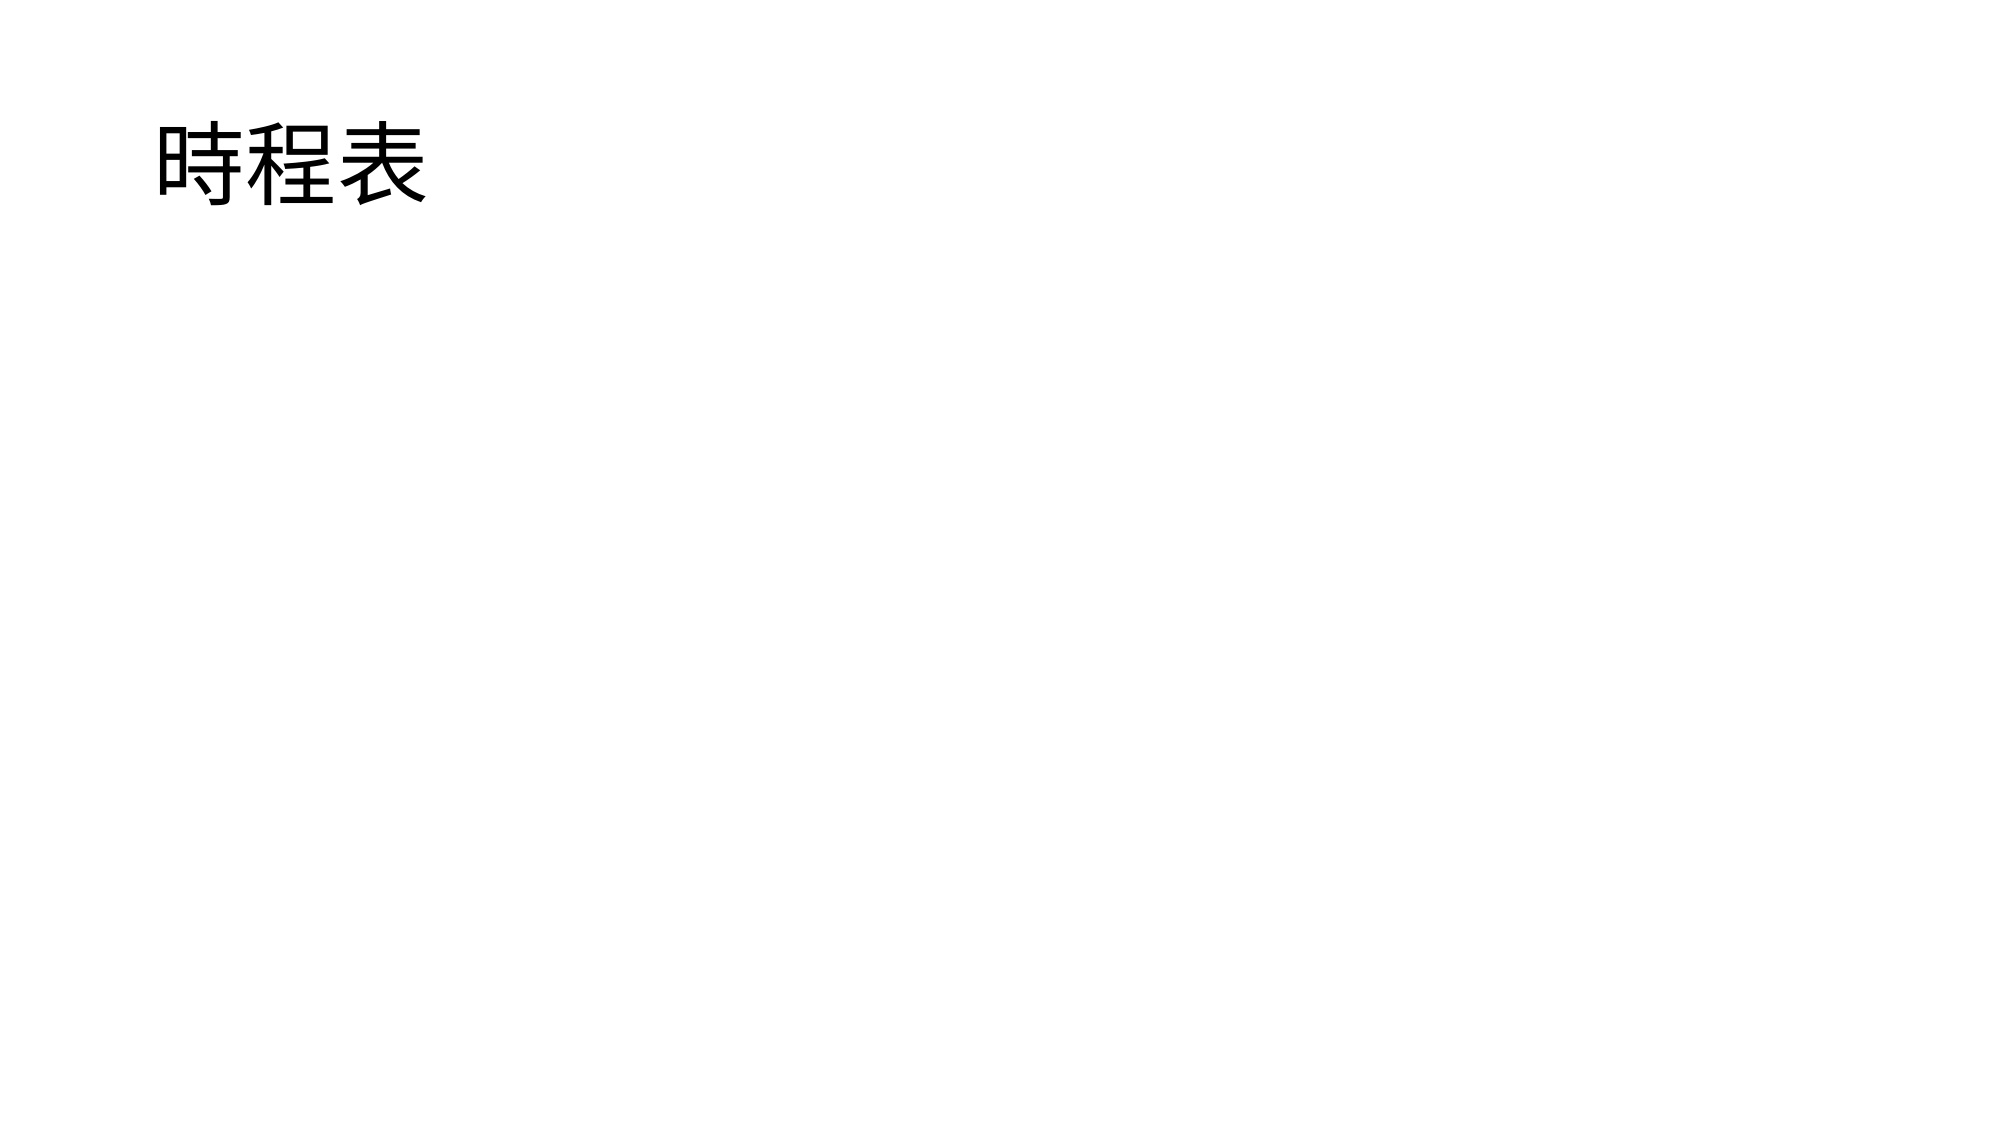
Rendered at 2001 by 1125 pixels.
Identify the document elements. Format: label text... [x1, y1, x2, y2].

title 時程表 [138, 60, 1864, 278]
